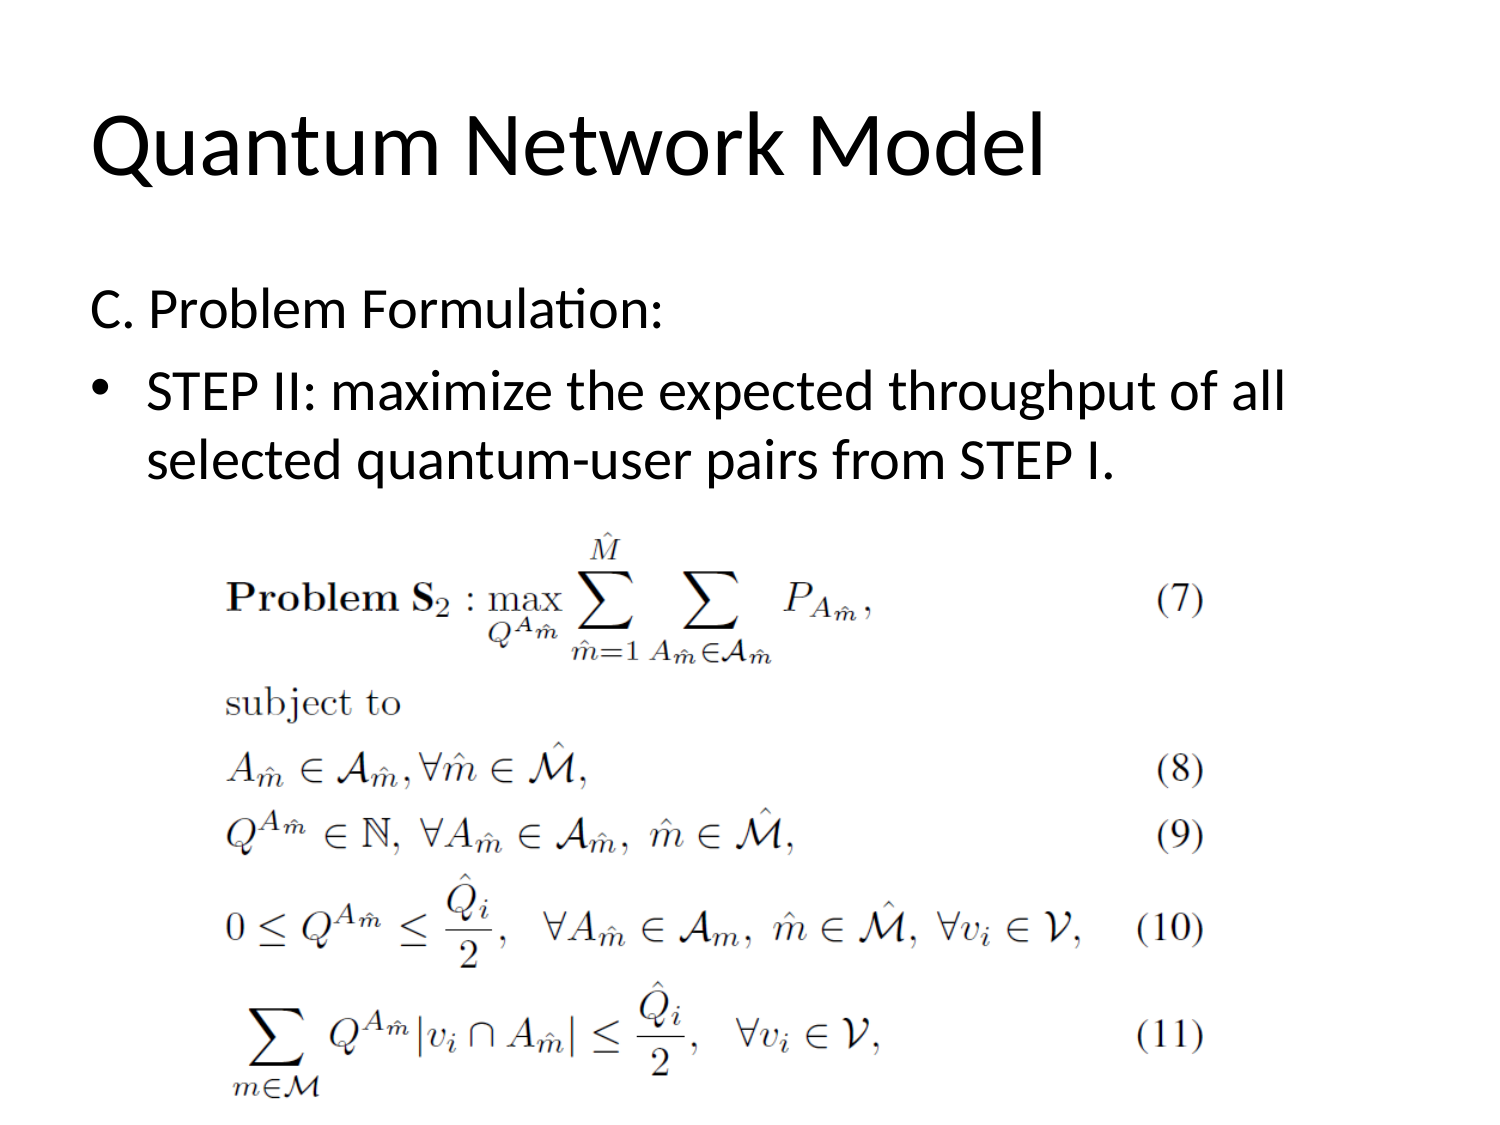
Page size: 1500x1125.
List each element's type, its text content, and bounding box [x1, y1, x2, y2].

title Quantum Network Model [75, 45, 1425, 233]
list C. Problem Formulation: STEP II: maximize the expected throughput of all selected quantum-user pairs from STEP I. [75, 262, 1451, 1005]
picture [181, 526, 1216, 1110]
